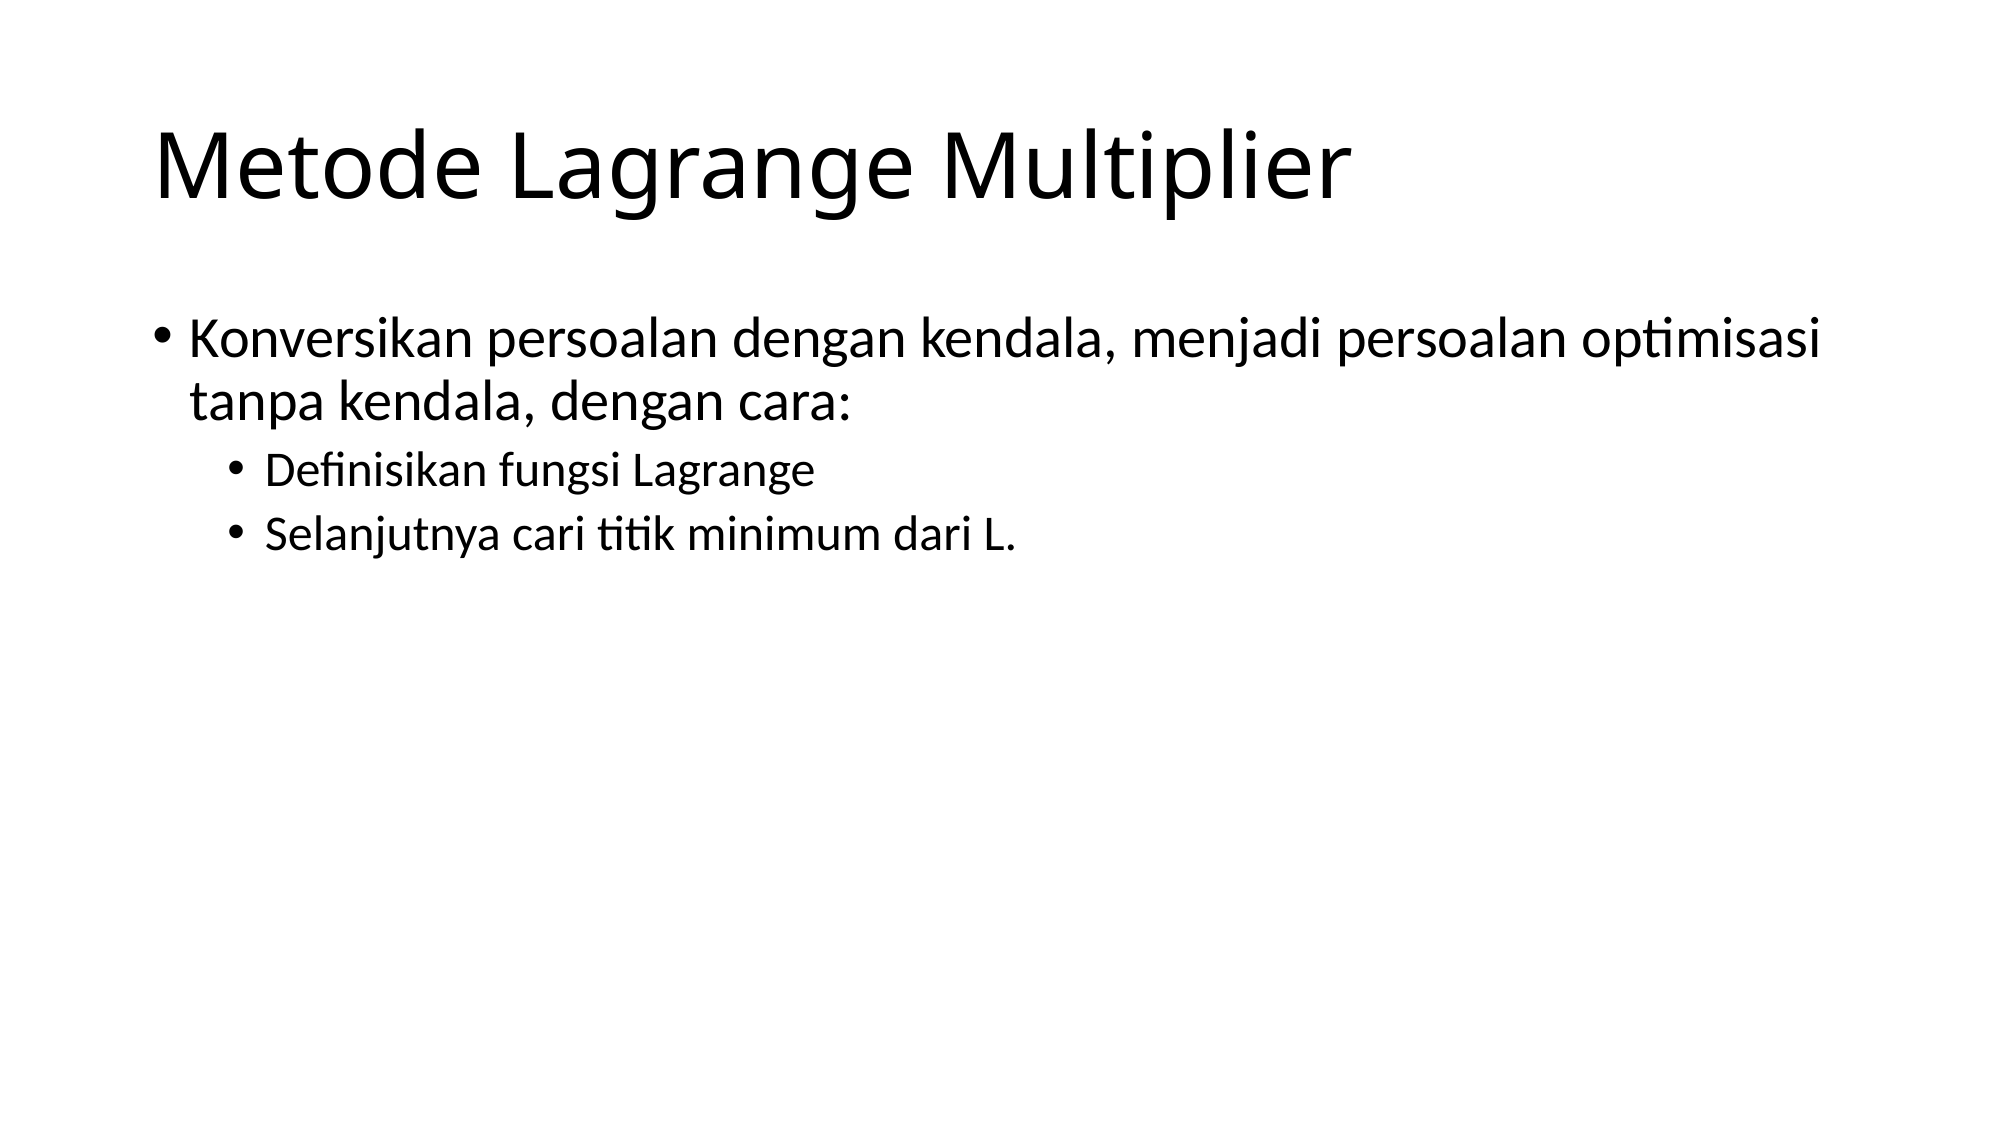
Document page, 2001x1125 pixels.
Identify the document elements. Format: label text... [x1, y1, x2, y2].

title Metode Lagrange Multiplier [137, 59, 1863, 278]
